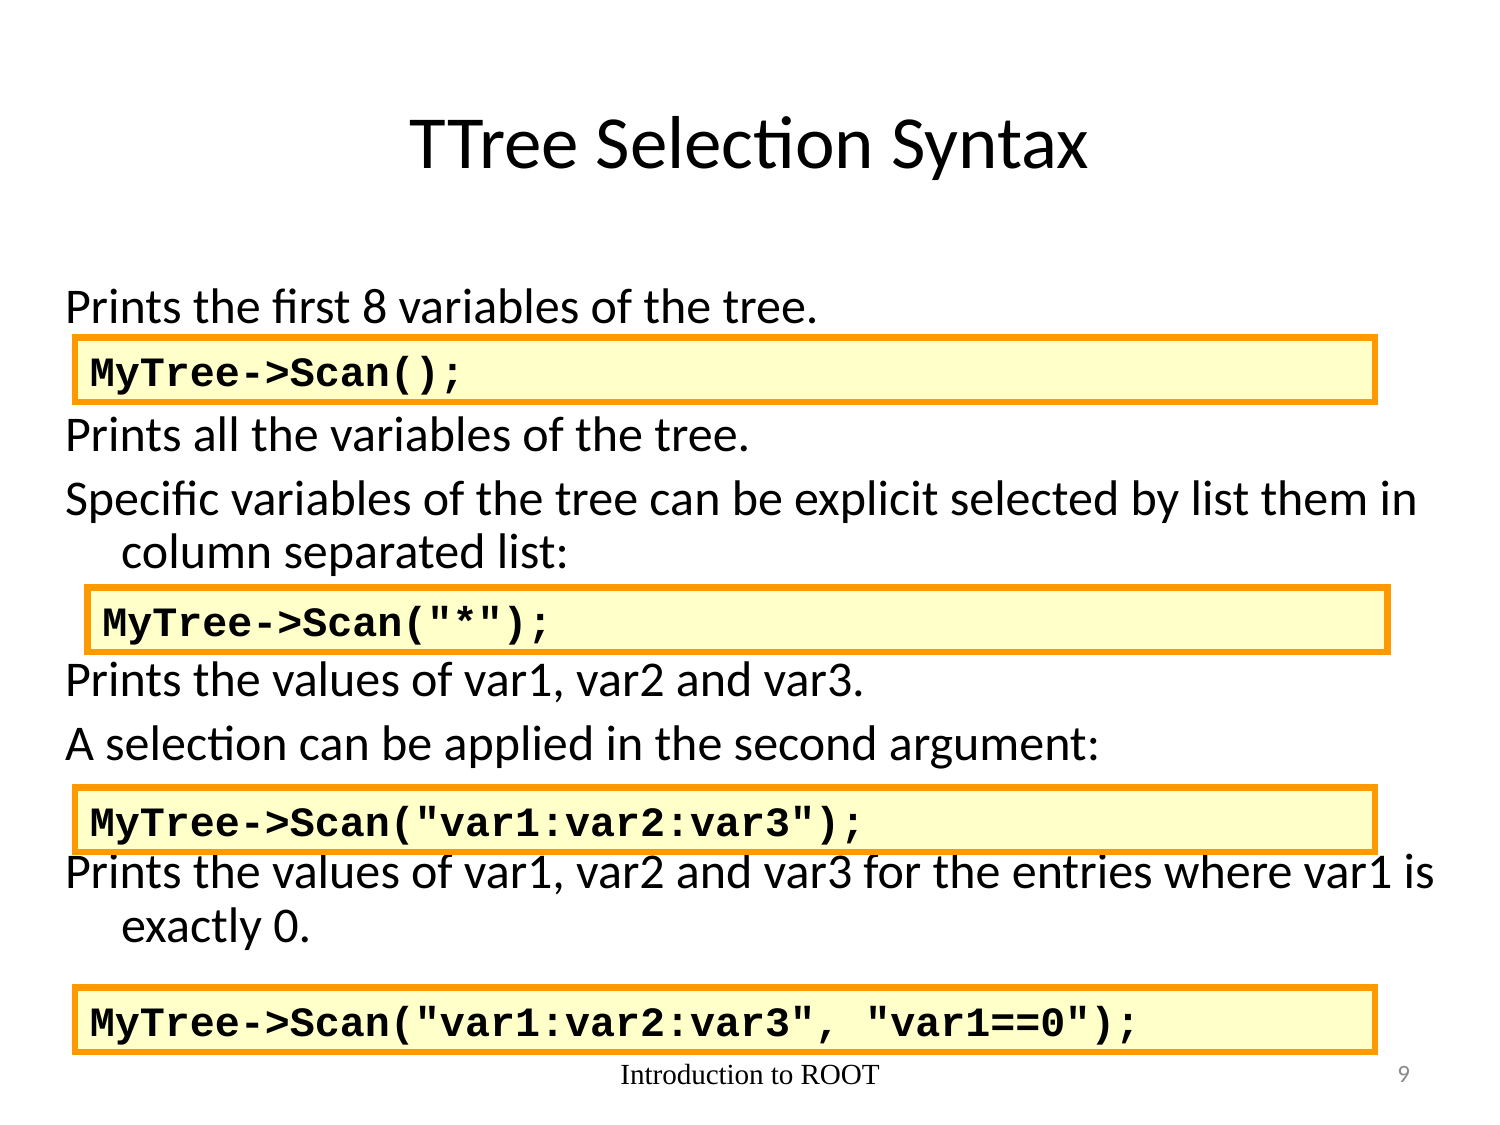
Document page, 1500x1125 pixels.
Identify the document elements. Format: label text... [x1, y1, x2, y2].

list Prints the first 8 variables of the tree. Prints all the variables of the tree. Specific variables of the tree can be explicit selected by list them in column separated list: Prints the values of var1, var2 and var3. A selection can be applied in the second argument: Prints the values of var1, var2 and var3 for the entries where var1 is exactly 0. [50, 212, 1500, 1125]
text_box MyTree->Scan("var1:var2:var3", "var1==0"); [75, 987, 1375, 1053]
text_box MyTree->Scan(); [75, 337, 1375, 403]
title TTree Selection Syntax [75, 45, 1425, 212]
text_box MyTree->Scan("var1:var2:var3"); [75, 787, 1375, 853]
text_box MyTree->Scan("*"); [87, 587, 1388, 653]
